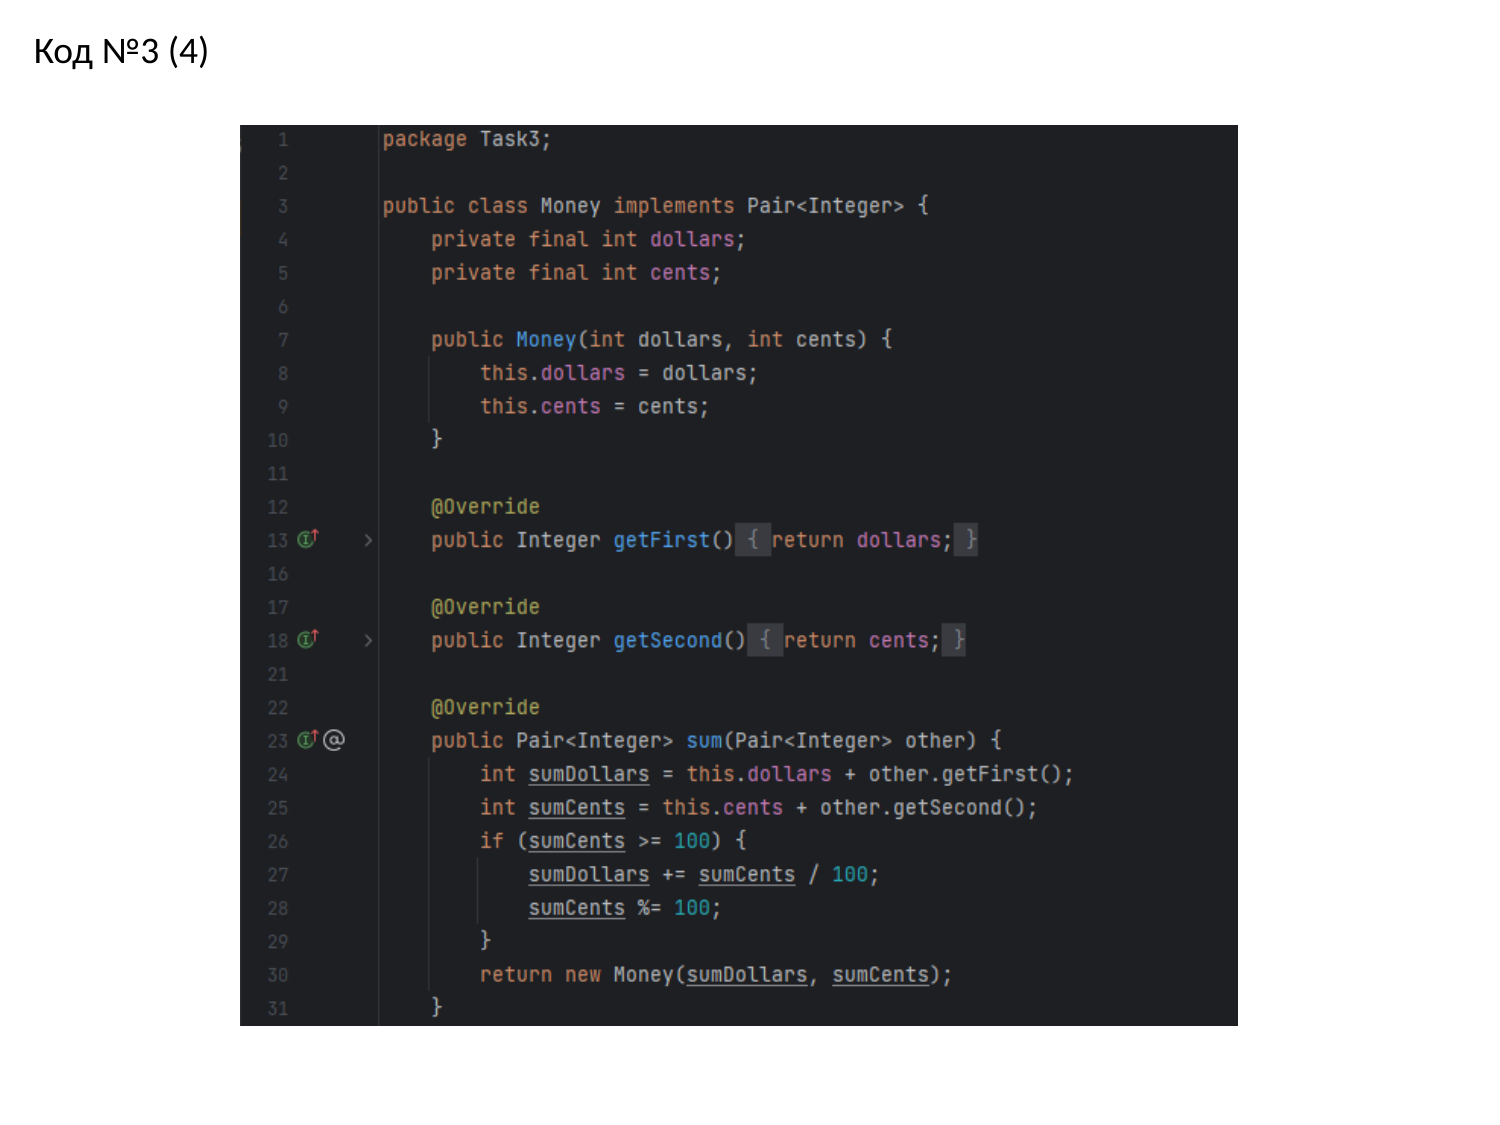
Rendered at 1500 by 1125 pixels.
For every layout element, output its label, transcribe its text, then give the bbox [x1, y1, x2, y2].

picture [240, 125, 1239, 1027]
text_box Код №3 (4) [19, 19, 225, 79]
